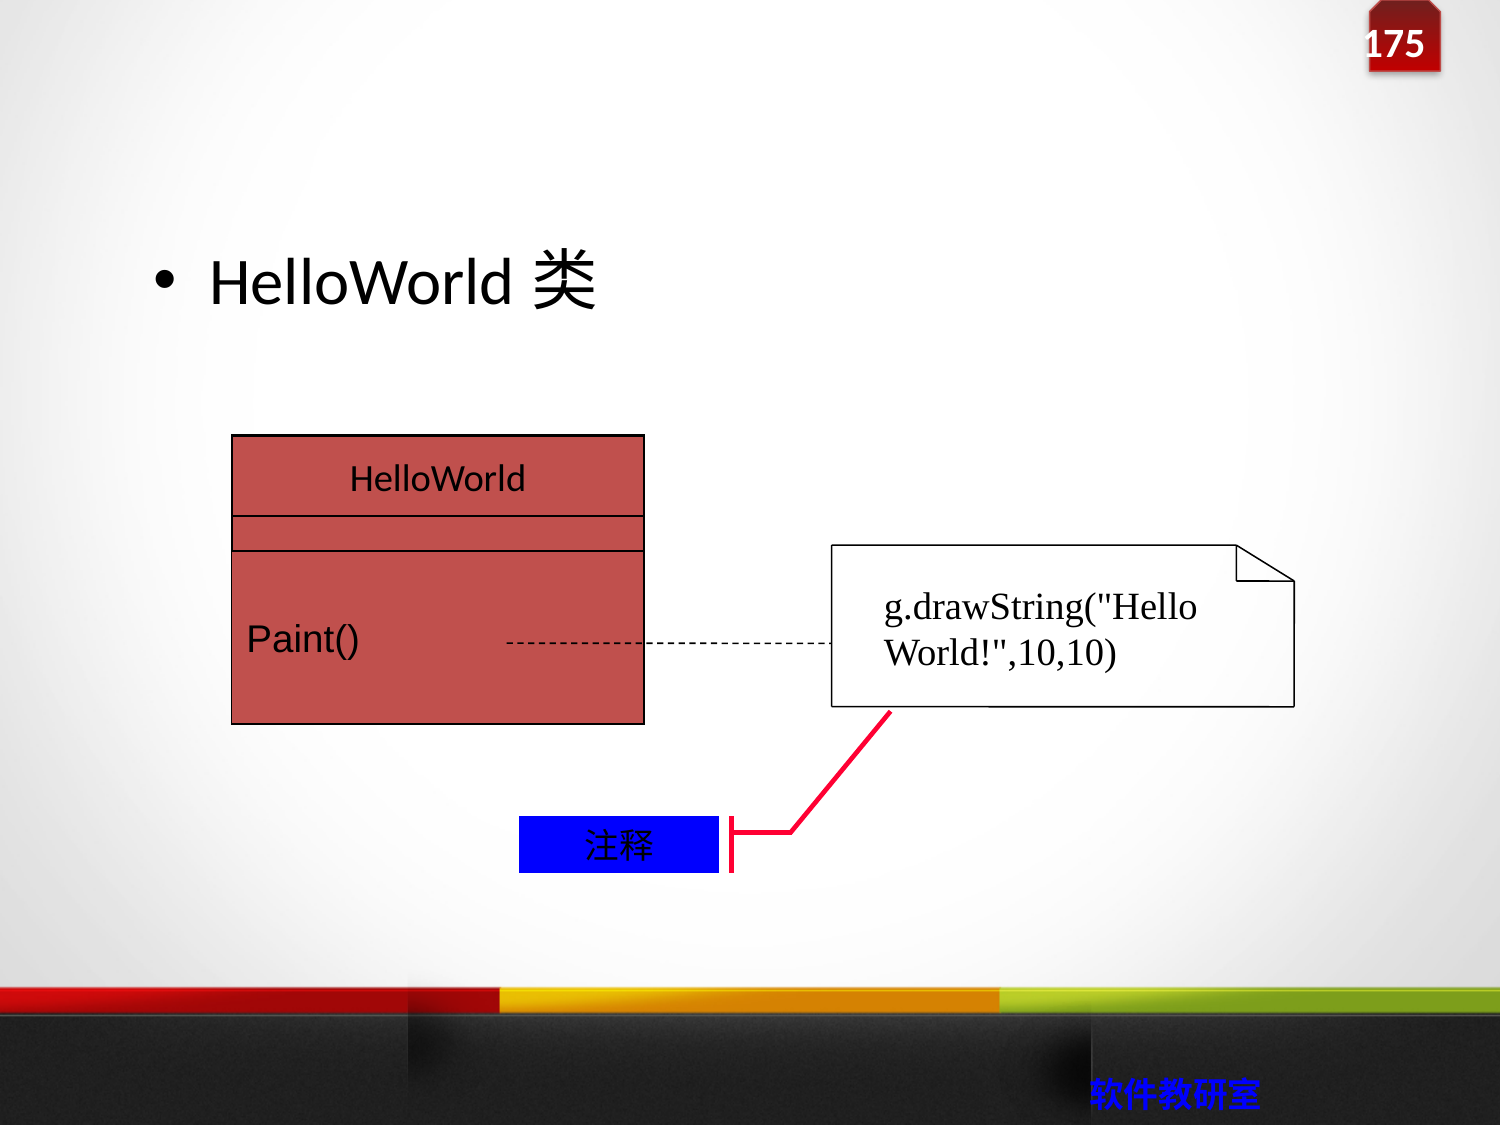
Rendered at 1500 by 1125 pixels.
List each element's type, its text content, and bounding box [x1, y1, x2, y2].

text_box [831, 544, 1295, 707]
text_box g.drawString("Hello World!",10,10) [1300, 573, 1307, 681]
text_box [231, 516, 645, 550]
text_box HelloWorld [231, 435, 645, 516]
slide_number 软件教研室 [1074, 1042, 1425, 1103]
picture [0, 0, 1500, 1125]
text_box Paint() [231, 550, 645, 725]
list HelloWorld类 [138, 239, 1242, 331]
text_box 注释 [519, 816, 719, 873]
